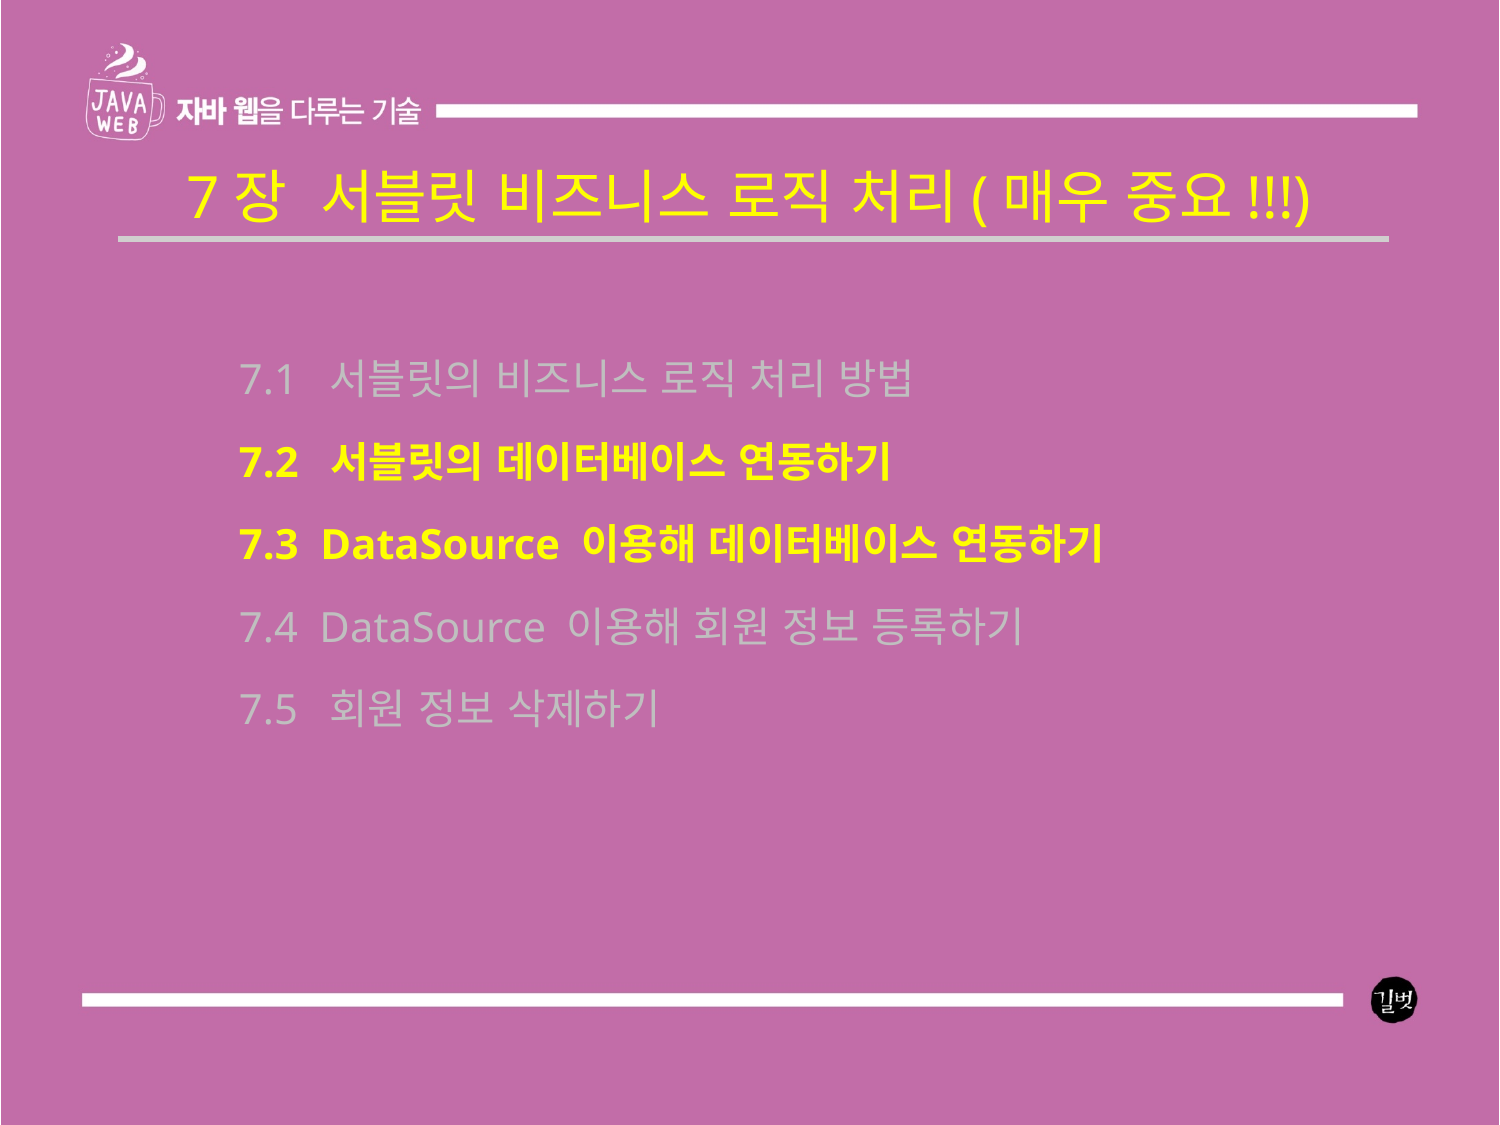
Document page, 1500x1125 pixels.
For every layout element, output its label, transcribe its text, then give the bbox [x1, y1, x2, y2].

text_box 7장 서블릿 비즈니스 로직 처리(매우 중요!!!) [137, 106, 1361, 236]
picture [1, 0, 1499, 1125]
text_box 7.1 서블릿의 비즈니스 로직 처리 방법 7.2 서블릿의 데이터베이스 연동하기 7.3 DataSource 이용해 데이터베이스 연동하기 7.4 DataSource 이용해 회원 정보 등록하기 7.5 회원 정보 삭제하기 [224, 313, 1275, 741]
